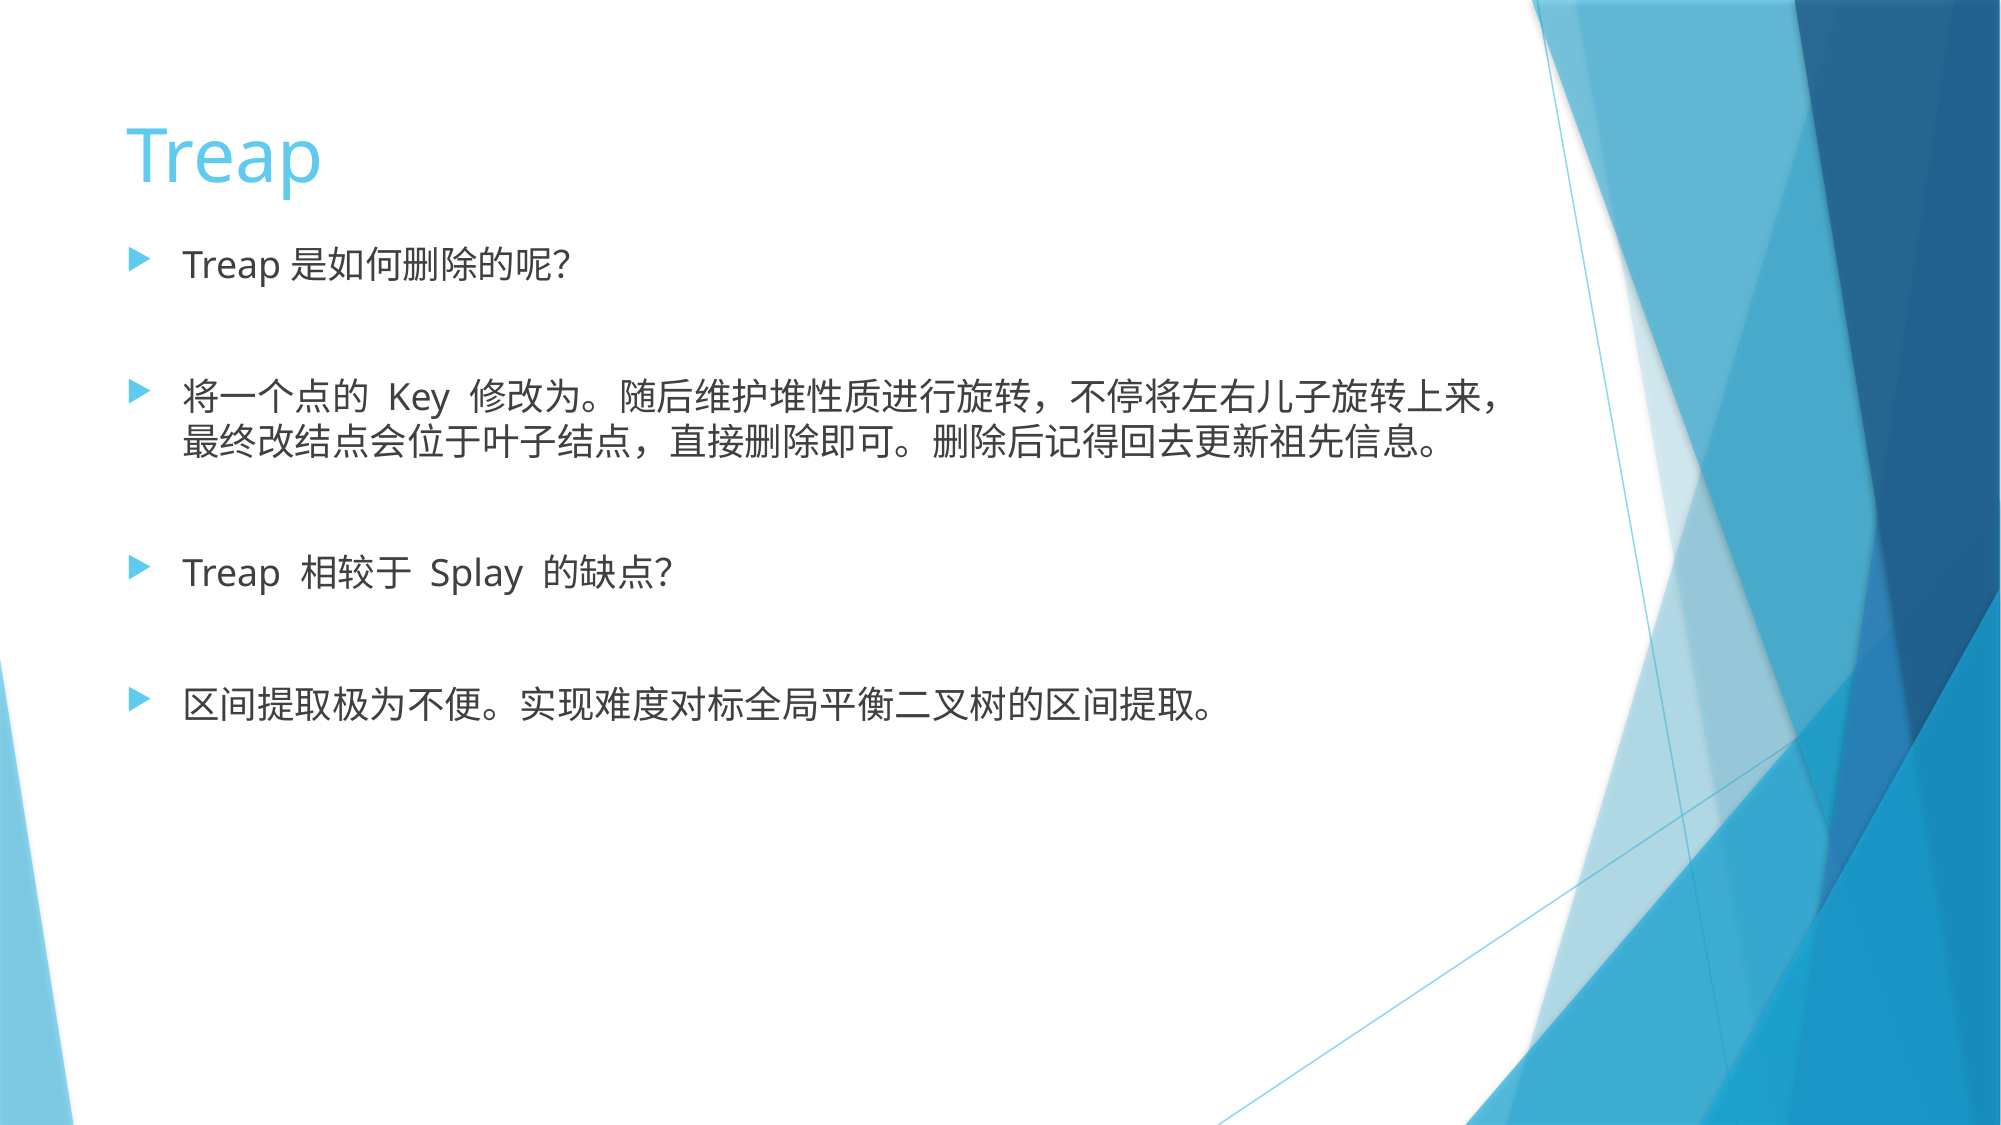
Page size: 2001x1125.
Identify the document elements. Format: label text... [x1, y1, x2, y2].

title Treap [111, 99, 1522, 217]
